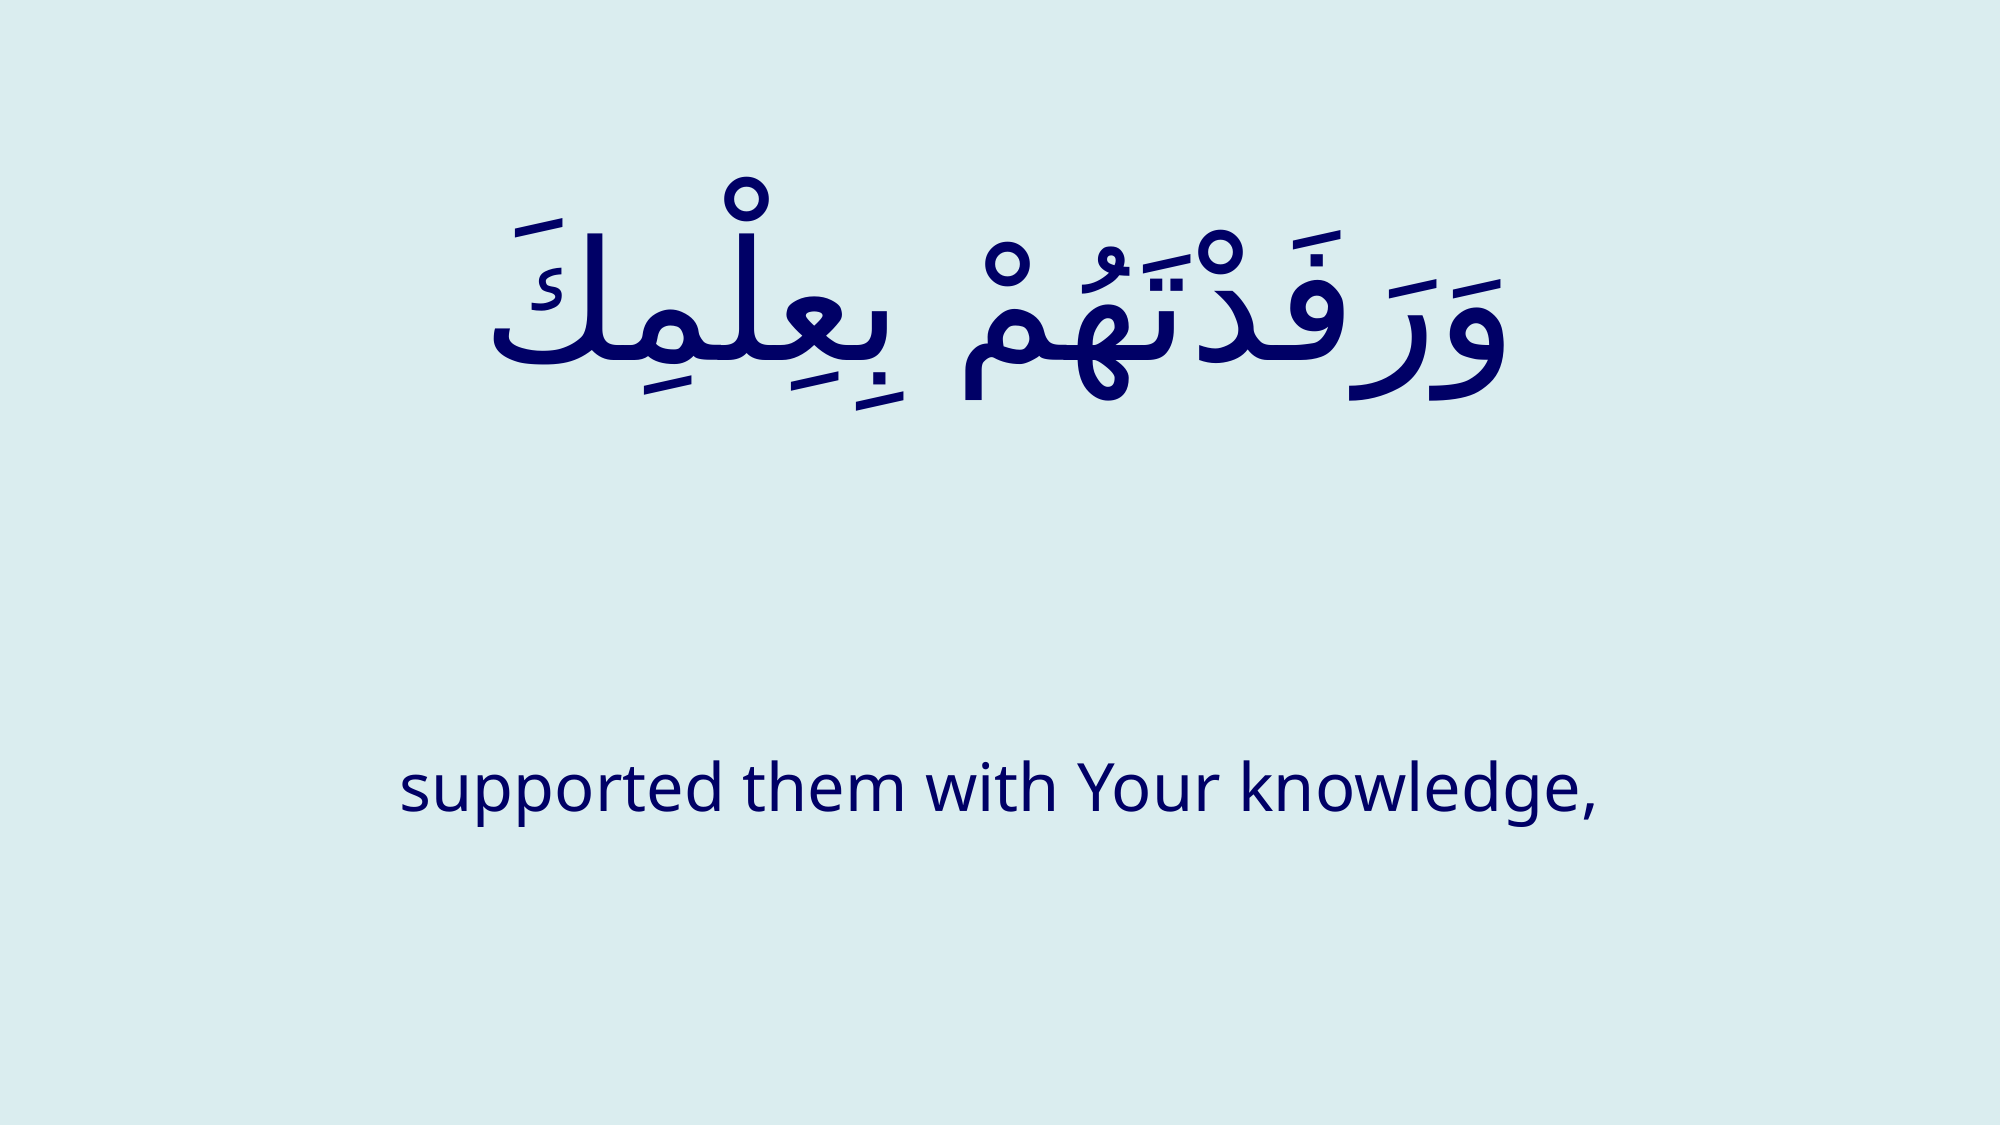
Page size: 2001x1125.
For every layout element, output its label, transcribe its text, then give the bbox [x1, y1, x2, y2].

list supported them with Your knowledge, [356, 737, 1644, 1050]
title وَرَفَدْتَهُمْ بِعِلْمِكَ [0, 200, 2000, 388]
